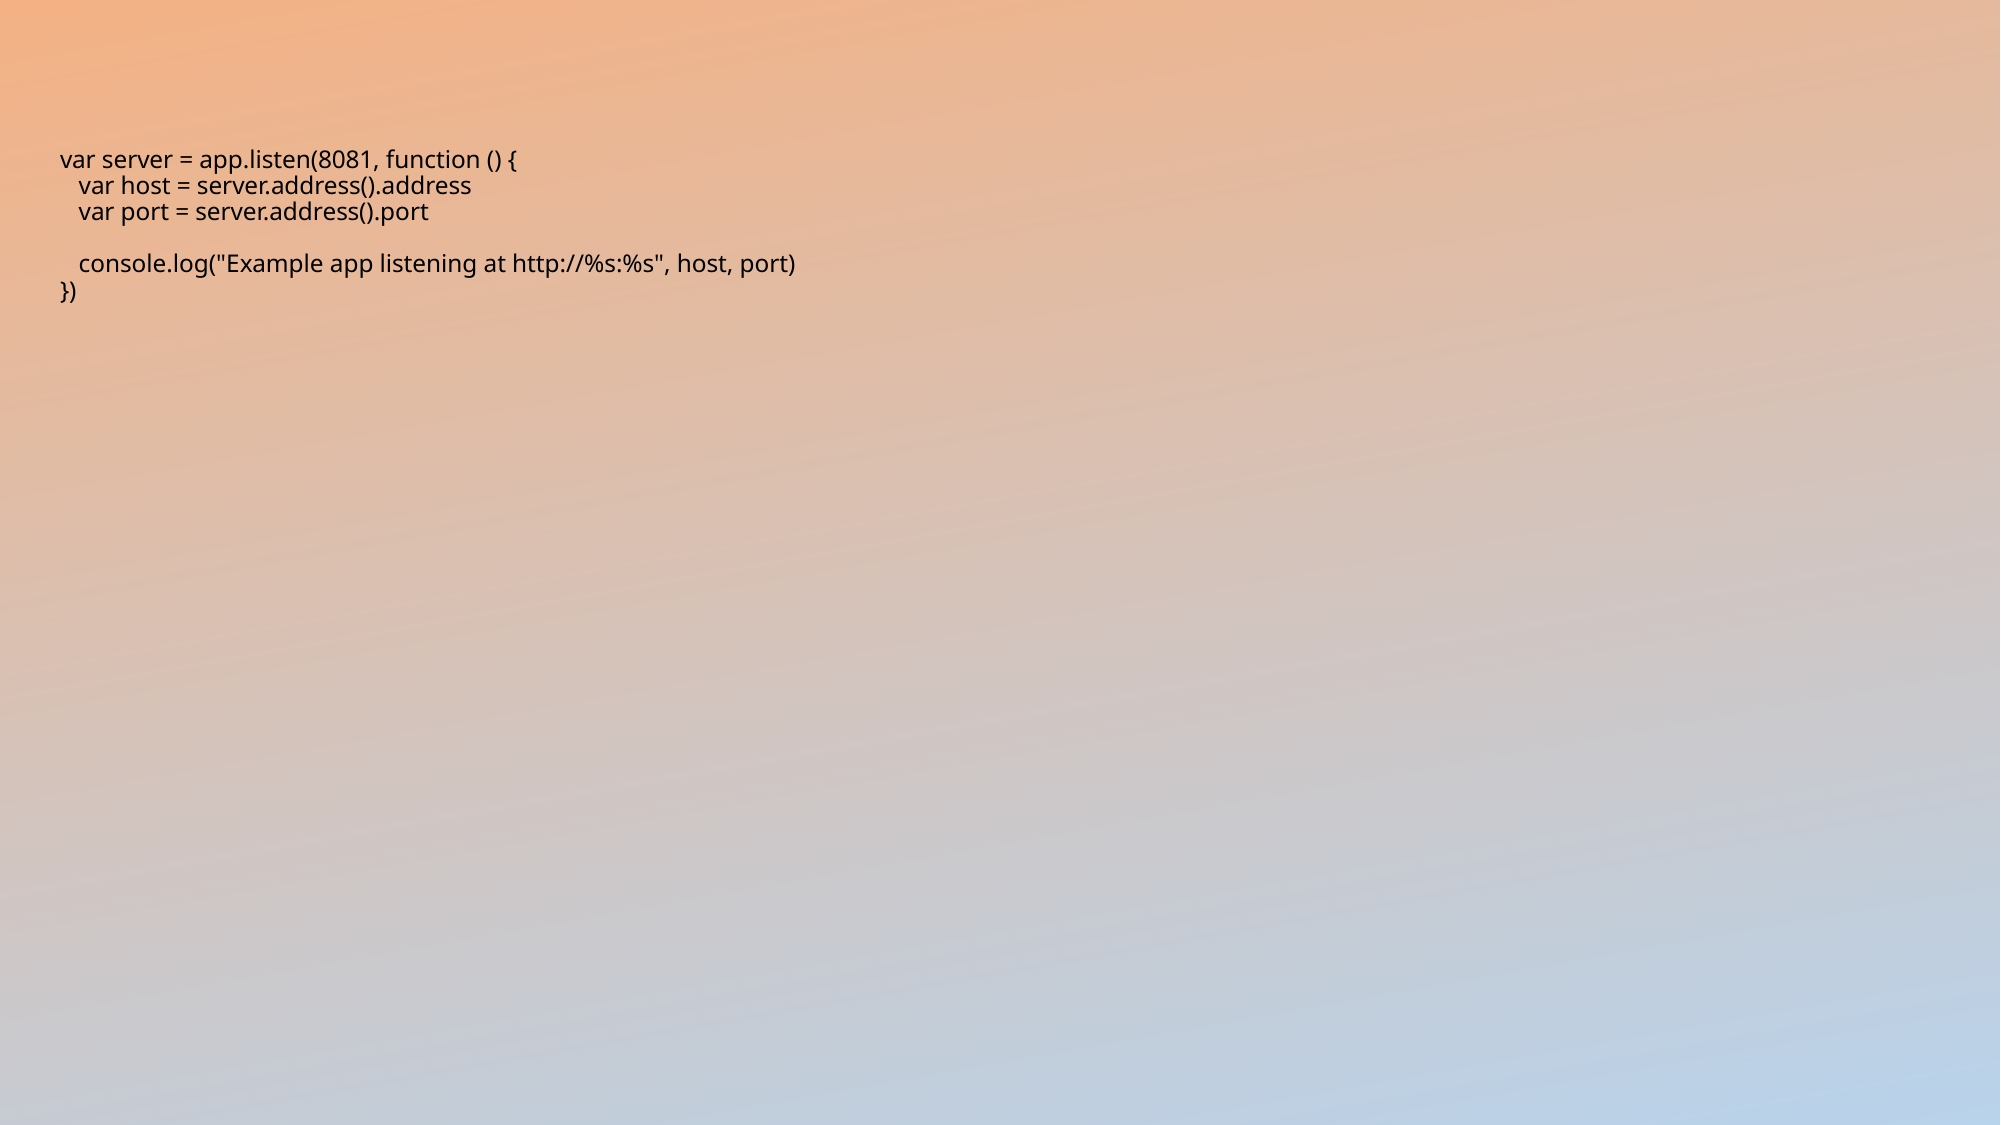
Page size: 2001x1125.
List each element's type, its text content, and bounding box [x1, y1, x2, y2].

title var server = app.listen(8081, function () { var host = server.address().address var port = server.address().port console.log("Example app listening at http://%s:%s", host, port) }) [45, 61, 1016, 312]
